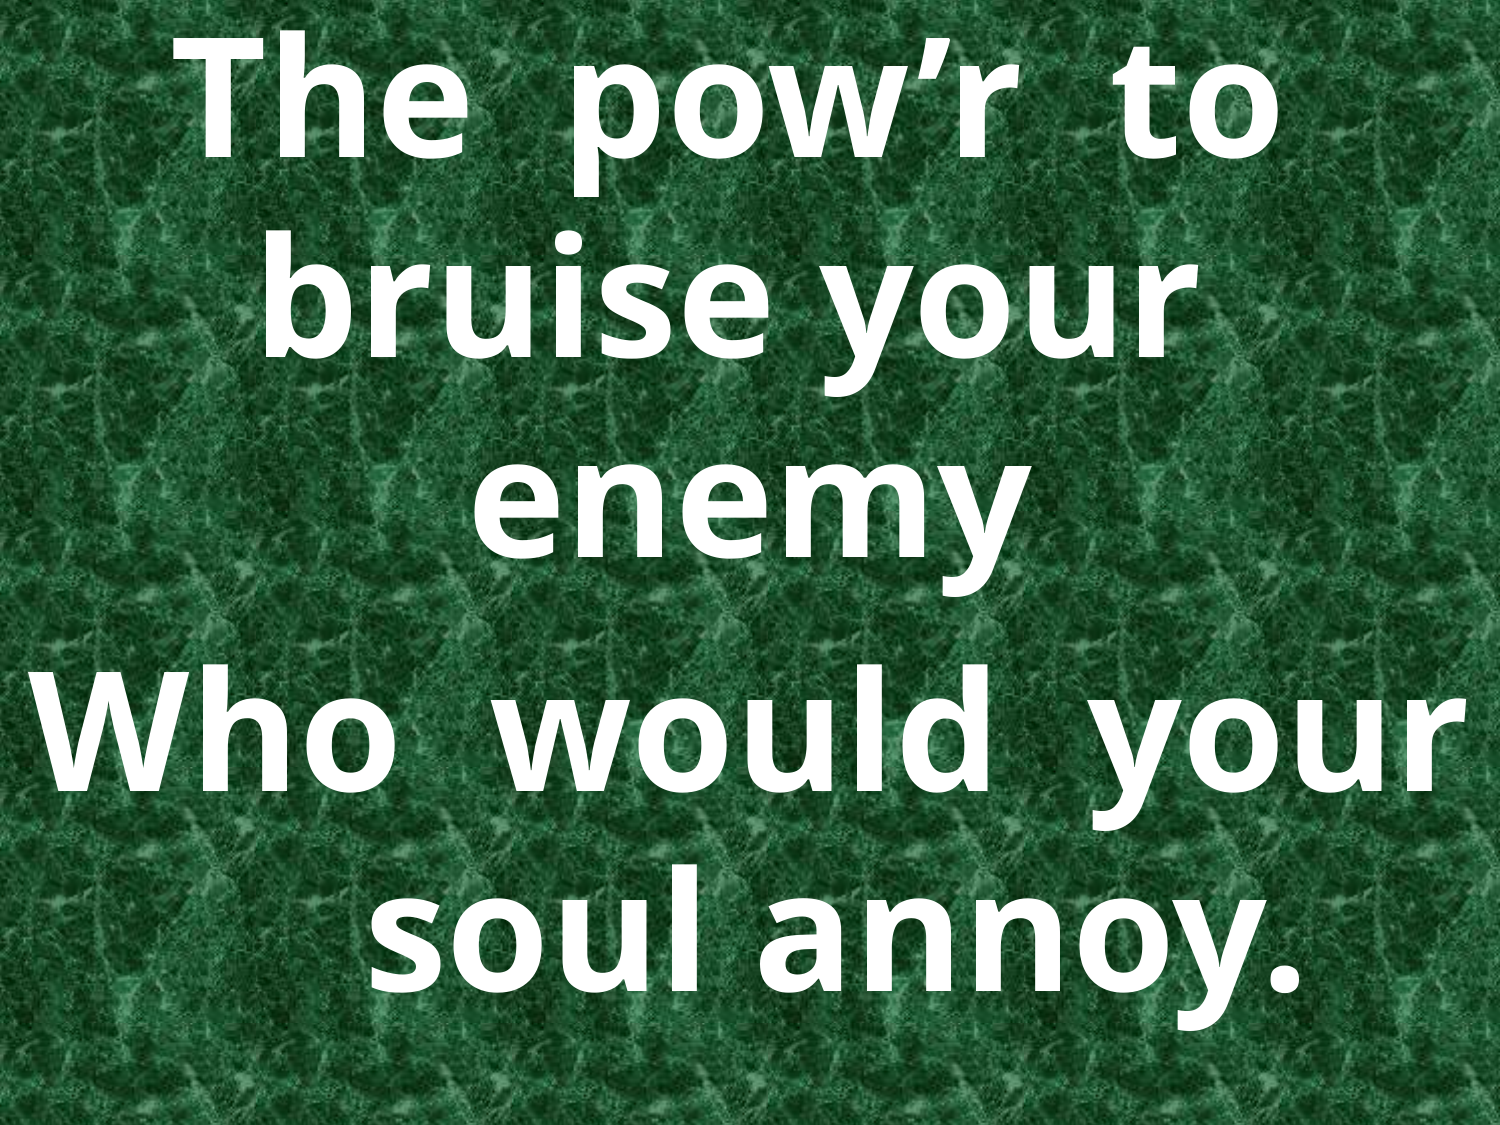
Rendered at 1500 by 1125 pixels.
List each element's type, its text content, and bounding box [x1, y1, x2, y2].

list The pow’r to bruise your enemy Who would your soul annoy. [0, 0, 1500, 1125]
